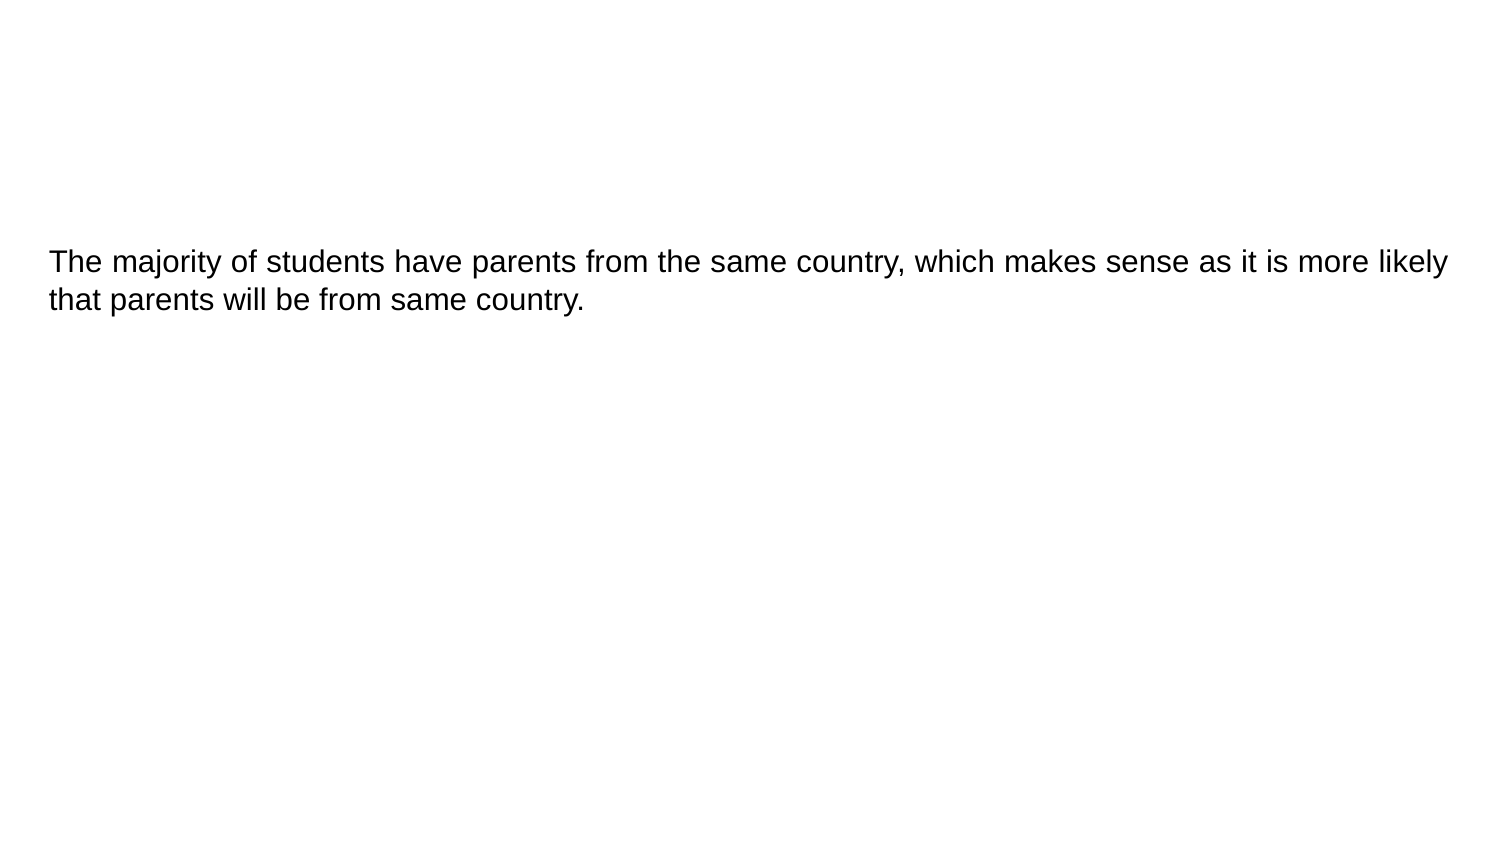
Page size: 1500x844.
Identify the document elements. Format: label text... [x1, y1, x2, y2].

subtitle The majority of students have parents from the same country, which makes sense as it is more likely that parents will be from same country. [33, 226, 1467, 365]
